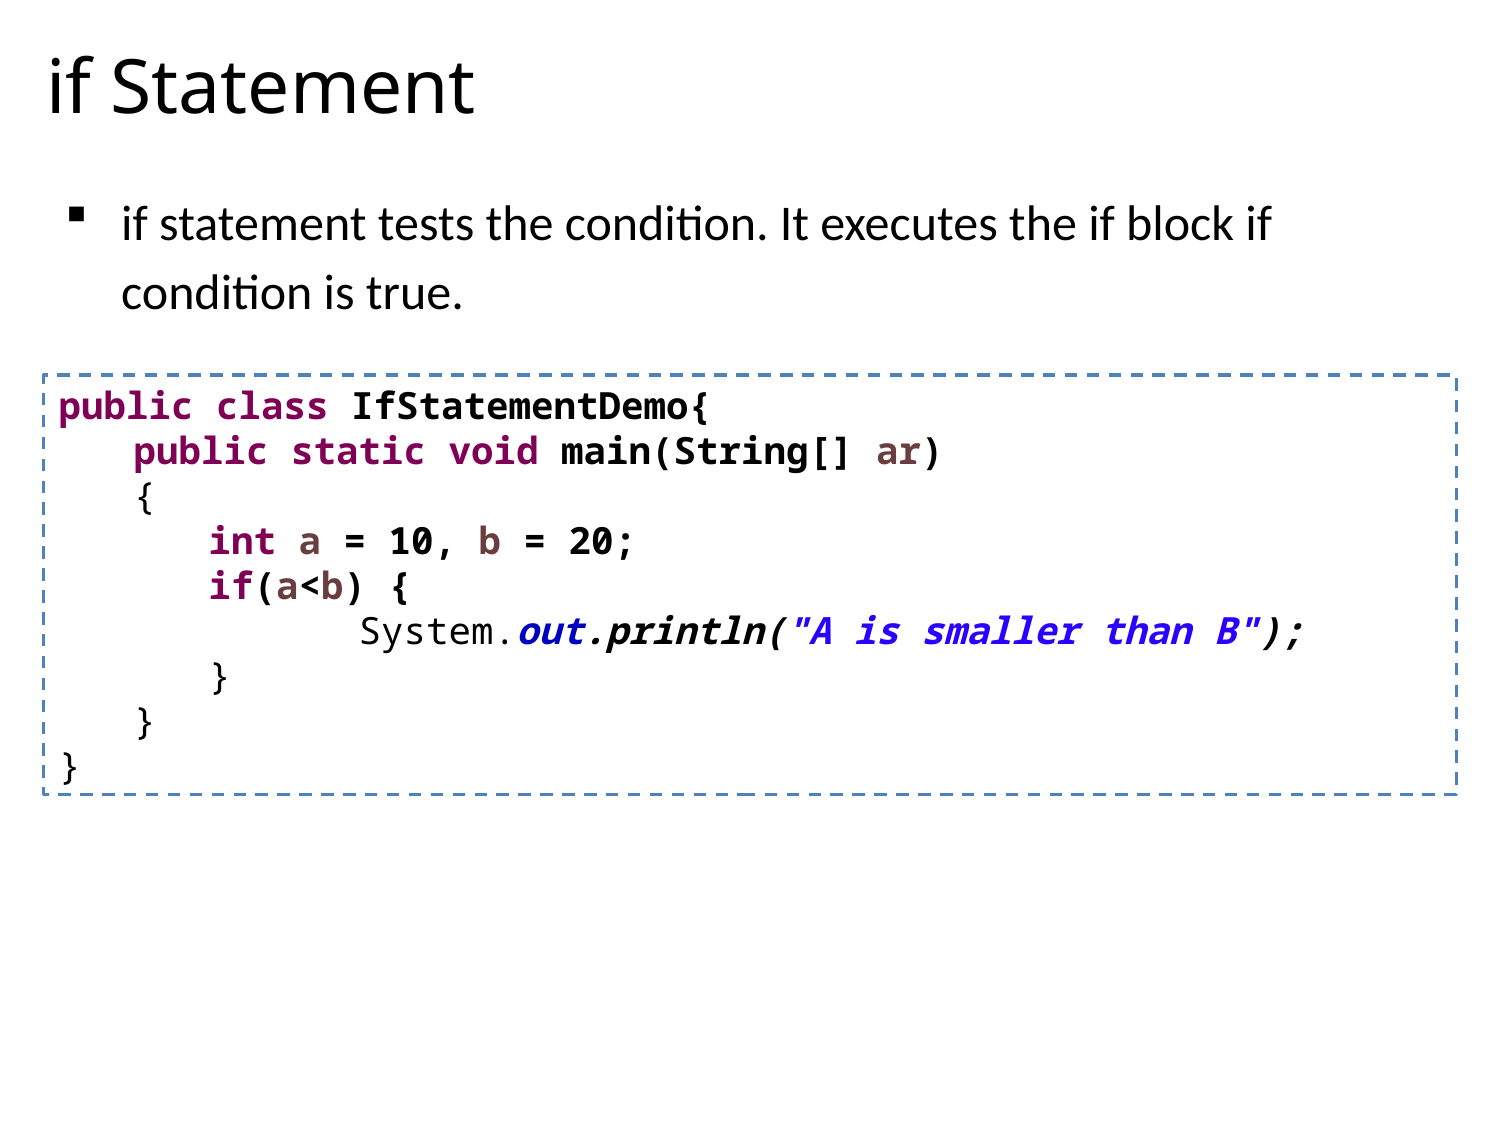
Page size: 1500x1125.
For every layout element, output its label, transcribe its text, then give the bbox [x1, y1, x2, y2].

title if Statement [31, 17, 1469, 150]
text_box public class IfStatementDemo{ public static void main(String[] ar) { int a = 10, b = 20; if(a<b) { System.out.println("A is smaller than B"); } } } [43, 374, 1457, 795]
list if statement tests the condition. It executes the if block if condition is true. [50, 174, 1400, 388]
